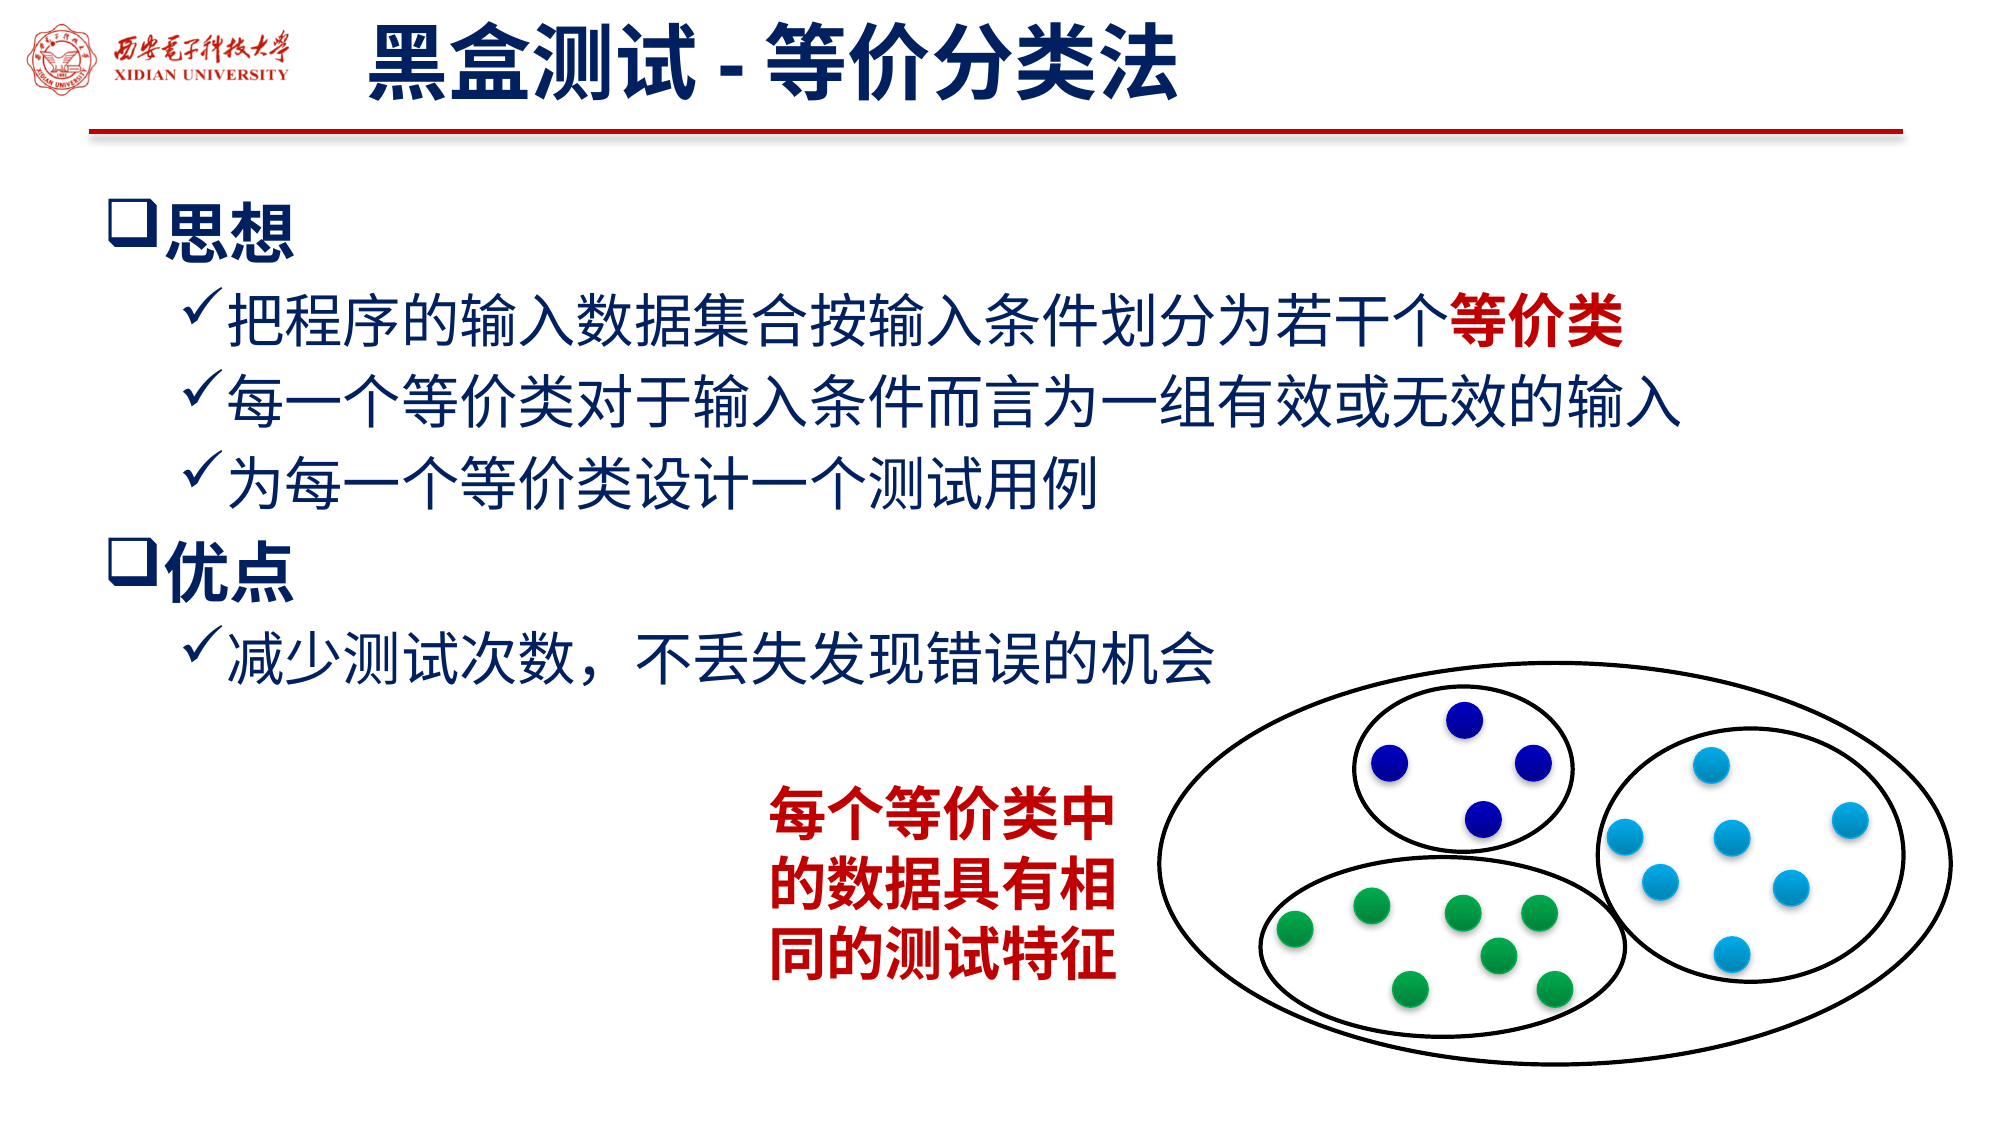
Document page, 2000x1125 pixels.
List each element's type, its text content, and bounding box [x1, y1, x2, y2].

text_box [1446, 701, 1484, 739]
text_box [1514, 744, 1552, 782]
text_box [1353, 887, 1391, 925]
text_box [1831, 802, 1869, 839]
text_box [1606, 818, 1644, 856]
text_box [1713, 936, 1751, 974]
title 黑盒测试-等价分类法 [350, 2, 1880, 119]
text_box [1692, 746, 1730, 784]
text_box [1642, 863, 1679, 901]
text_box [1772, 869, 1810, 907]
picture [25, 21, 289, 99]
text_box [1880, 784, 1906, 927]
text_box [1480, 937, 1518, 975]
text_box [1312, 1012, 1574, 1039]
text_box [1283, 1012, 1827, 1067]
text_box [1444, 894, 1482, 932]
text_box [1464, 801, 1502, 838]
text_box [1371, 744, 1409, 782]
text_box [1276, 910, 1314, 948]
text_box [1391, 970, 1429, 1008]
text_box [1521, 894, 1559, 932]
text_box [1880, 746, 1953, 981]
text_box 每个等价类中的数据具有相同的测试特征 [739, 758, 1147, 1007]
text_box [1713, 819, 1751, 857]
list 思想 把程序的输入数据集合按输入条件划分为若干个等价类 每一个等价类对于输入条件而言为一组有效或无效的输入 为每一个等价类设计一个测试用例 优点 减少测试次数，不丢失发现错误的机会 [88, 184, 1880, 1012]
text_box [1536, 970, 1574, 1008]
